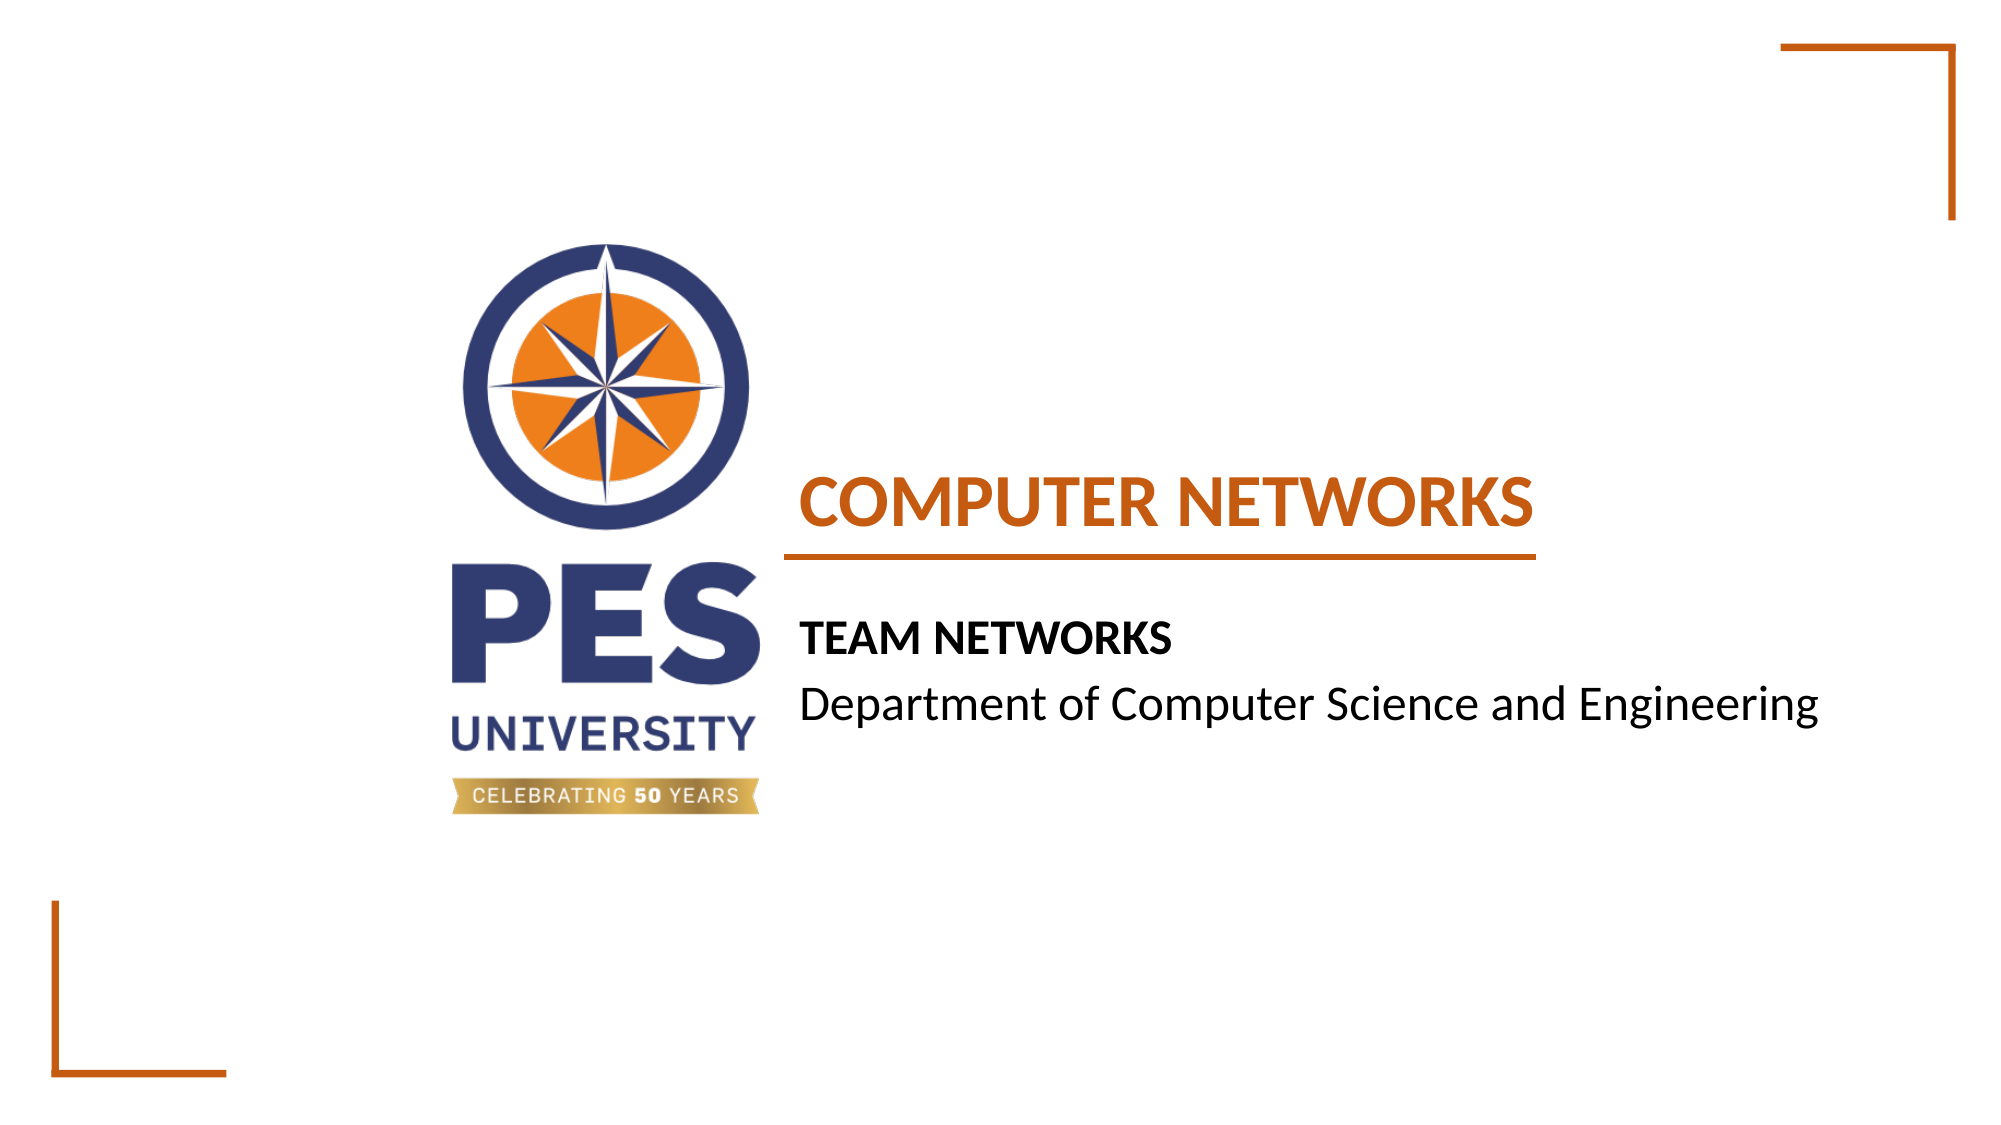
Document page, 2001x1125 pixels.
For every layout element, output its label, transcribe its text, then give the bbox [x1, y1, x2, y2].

text_box TEAM NETWORKS [784, 597, 2000, 673]
picture [452, 244, 761, 815]
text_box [1780, 43, 1956, 221]
text_box Department of Computer Science and Engineering [784, 662, 1863, 738]
text_box COMPUTER NETWORKS [784, 444, 2000, 550]
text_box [51, 900, 227, 1078]
